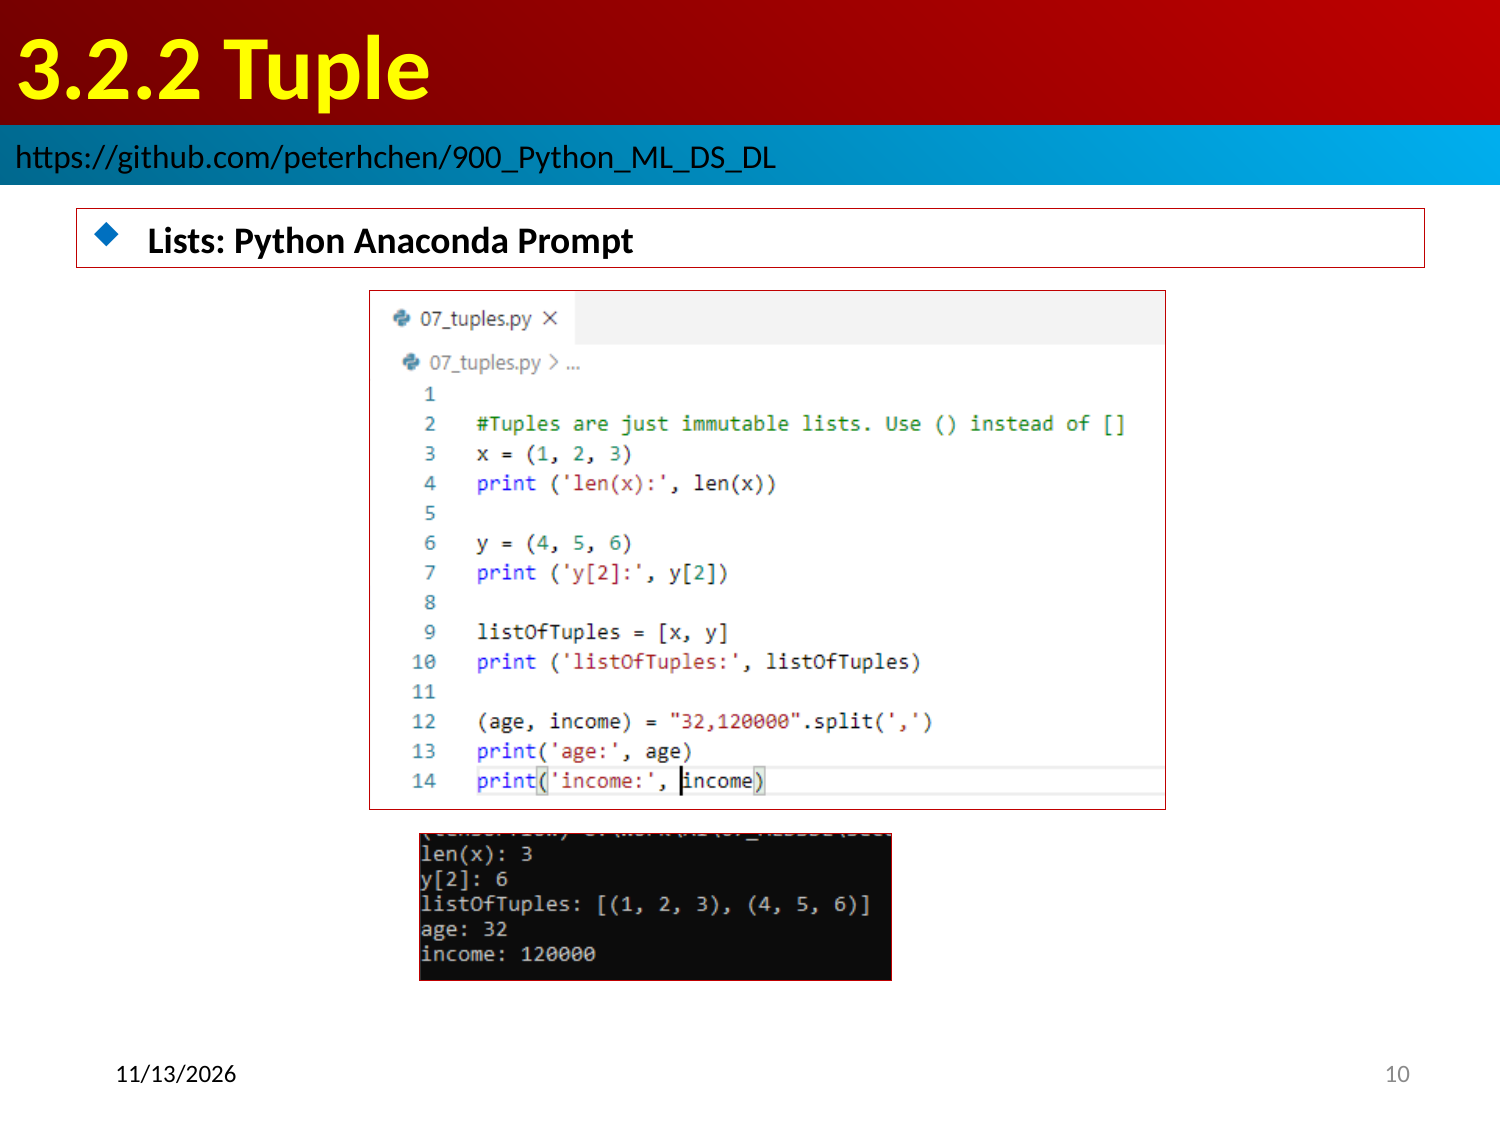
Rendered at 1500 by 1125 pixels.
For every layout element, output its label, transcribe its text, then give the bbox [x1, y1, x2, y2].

title 3.2.2 Tuple [0, 0, 1500, 125]
text_box https://github.com/peterhchen/900_Python_ML_DS_DL [0, 125, 1500, 185]
text_box 2020/9/26 [100, 1042, 451, 1103]
picture [368, 290, 1167, 810]
subtitle Lists: Python Anaconda Prompt [76, 208, 1425, 268]
picture [418, 832, 892, 981]
slide_number 10 [1074, 1042, 1425, 1103]
